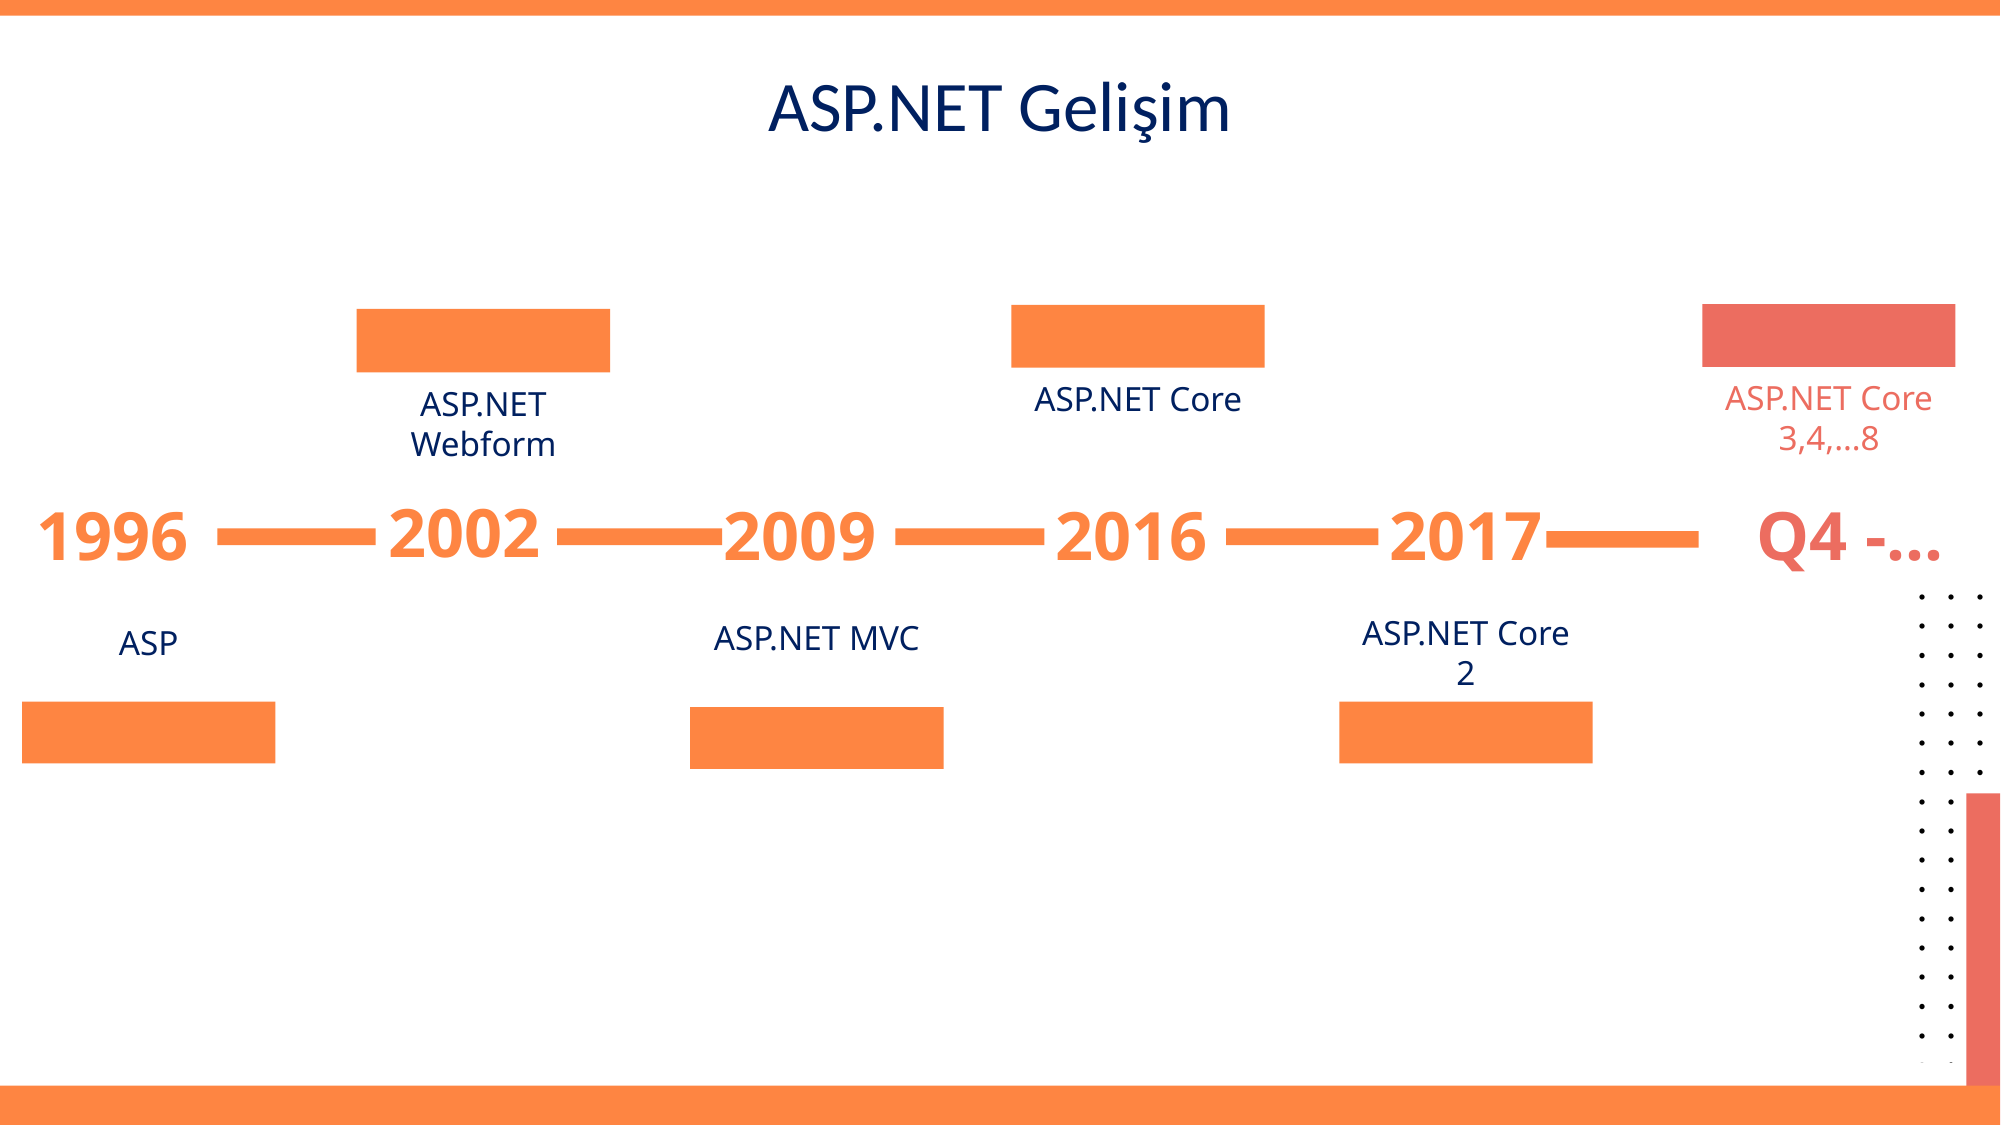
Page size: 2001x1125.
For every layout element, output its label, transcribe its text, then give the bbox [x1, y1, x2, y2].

list ASP.NET Gelişim [0, 26, 2000, 153]
text_box 2016 [1009, 486, 1254, 582]
text_box [556, 527, 723, 546]
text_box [1339, 604, 1593, 764]
text_box 2017 [1320, 486, 1612, 582]
text_box [1545, 530, 1676, 549]
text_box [21, 614, 276, 764]
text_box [356, 308, 611, 472]
text_box [894, 527, 1045, 546]
picture [1907, 582, 1994, 1064]
text_box Q4 -… [1676, 486, 2000, 582]
text_box [1225, 527, 1379, 546]
text_box 1996 [0, 486, 226, 582]
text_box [1011, 304, 1265, 426]
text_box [690, 609, 944, 769]
text_box 2009 [684, 486, 916, 582]
text_box [216, 527, 377, 546]
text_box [1702, 303, 1956, 466]
text_box 2002 [353, 482, 576, 578]
